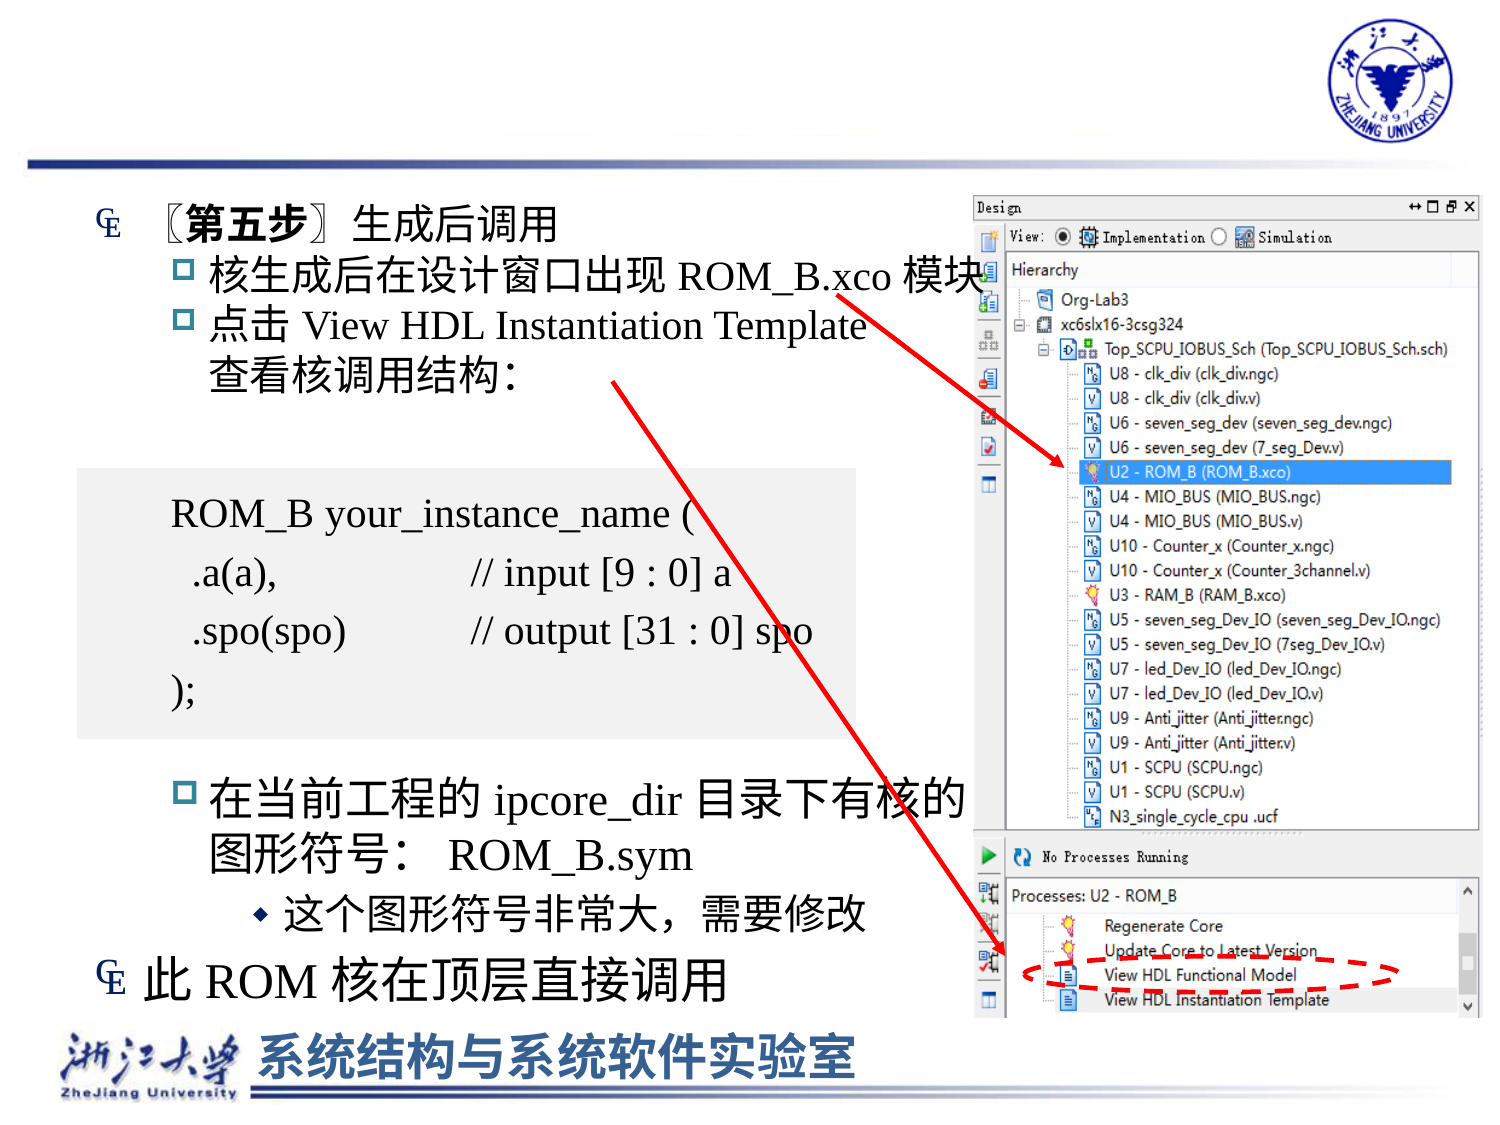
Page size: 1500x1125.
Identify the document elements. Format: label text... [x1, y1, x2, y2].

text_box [836, 294, 1065, 469]
list 〖第五步〗生成后调用 核生成后在设计窗口出现ROM_B.xco模块 点击View HDL Instantiation Template 查看核调用结构： ROM_B your_instance_name ( .a(a), // input [9 : 0] a .spo(spo) // output [31 : 0] spo ); 在当前工程的ipcore_dir目录下有核的 图形符号：ROM_B.sym 这个图形符号非常大，需要修改 此ROM核在顶层直接调用 [5, 190, 1356, 994]
picture [7, 0, 1493, 1125]
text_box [612, 380, 1006, 957]
